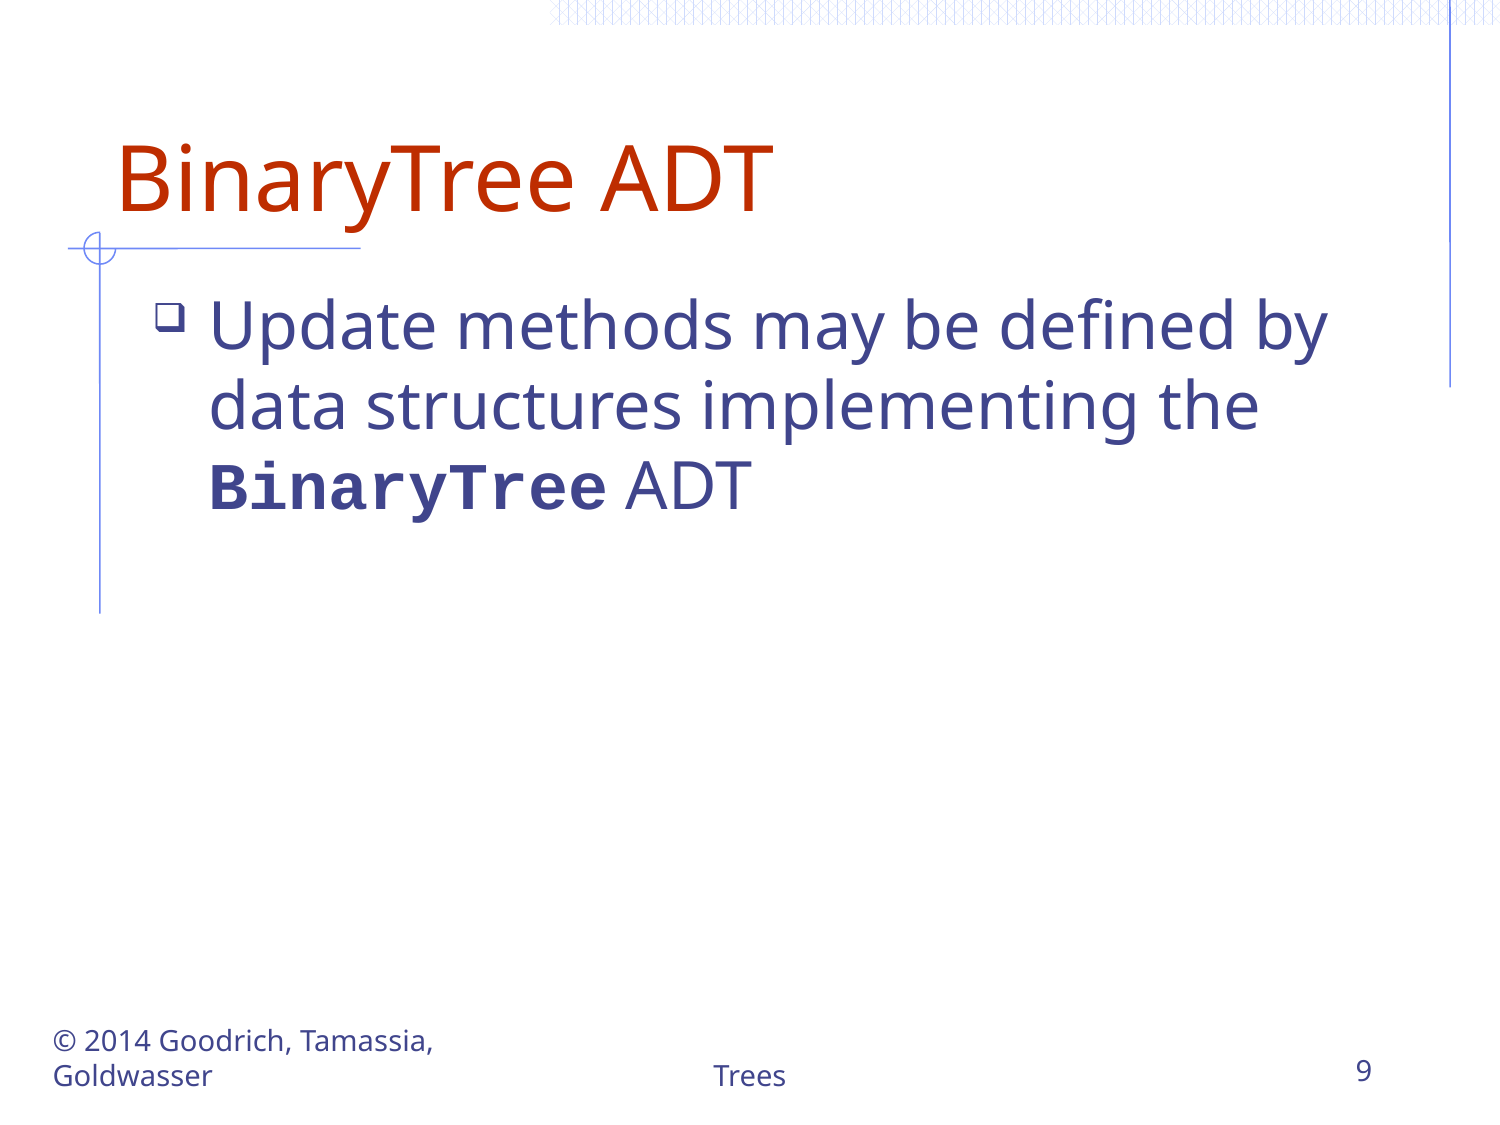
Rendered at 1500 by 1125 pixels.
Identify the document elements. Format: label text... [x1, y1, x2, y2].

list Update methods may be defined by data structures implementing the BinaryTree ADT [137, 275, 1413, 988]
footer Trees [512, 1024, 988, 1101]
title BinaryTree ADT [99, 50, 1375, 238]
slide_number © 2014 Goodrich, Tamassia, Goldwasser [37, 1024, 512, 1101]
slide_number 9 [1074, 1024, 1388, 1101]
